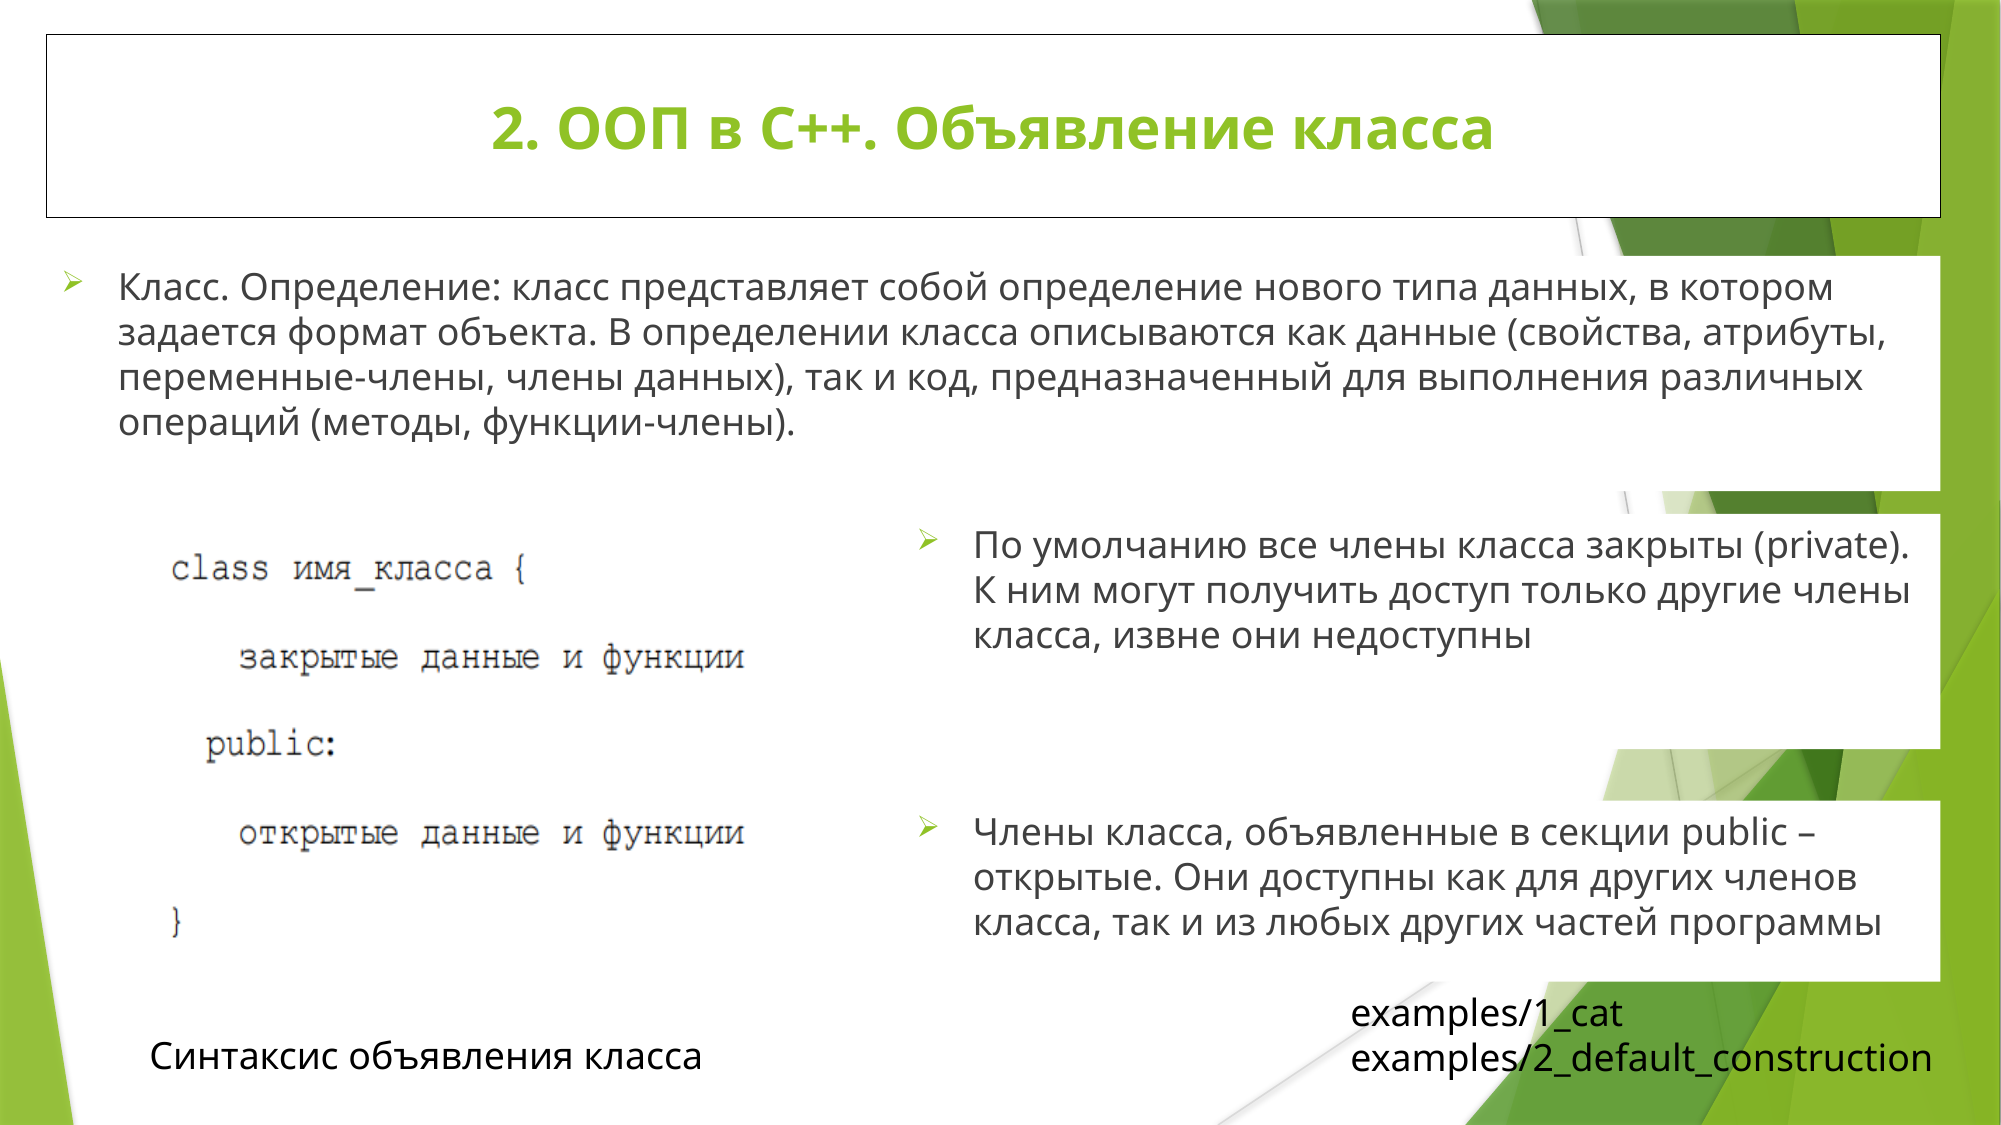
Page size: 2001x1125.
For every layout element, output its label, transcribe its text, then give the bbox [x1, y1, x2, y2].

text_box Синтаксис объявления класса [134, 1024, 878, 1085]
text_box Члены класса, объявленные в секции public – открытые. Они доступны как для других членов класса, так и из любых других частей программы [901, 800, 1941, 982]
picture [155, 535, 788, 949]
title 2. ООП в С++. Объявление класса [46, 34, 1941, 218]
list Класс. Определение: класс представляет собой определение нового типа данных, в котором задается формат объекта. В определении класса описываются как данные (свойства, атрибуты, переменные-члены, члены данных), так и код, предназначенный для выполнения различных операций (методы, функции-члены). [46, 255, 1941, 492]
text_box По умолчанию все члены класса закрыты (private). К ним могут получить доступ только другие члены класса, извне они недоступны [901, 513, 1941, 750]
text_box examples/1_cat examples/2_default_construction [1335, 981, 1949, 1087]
